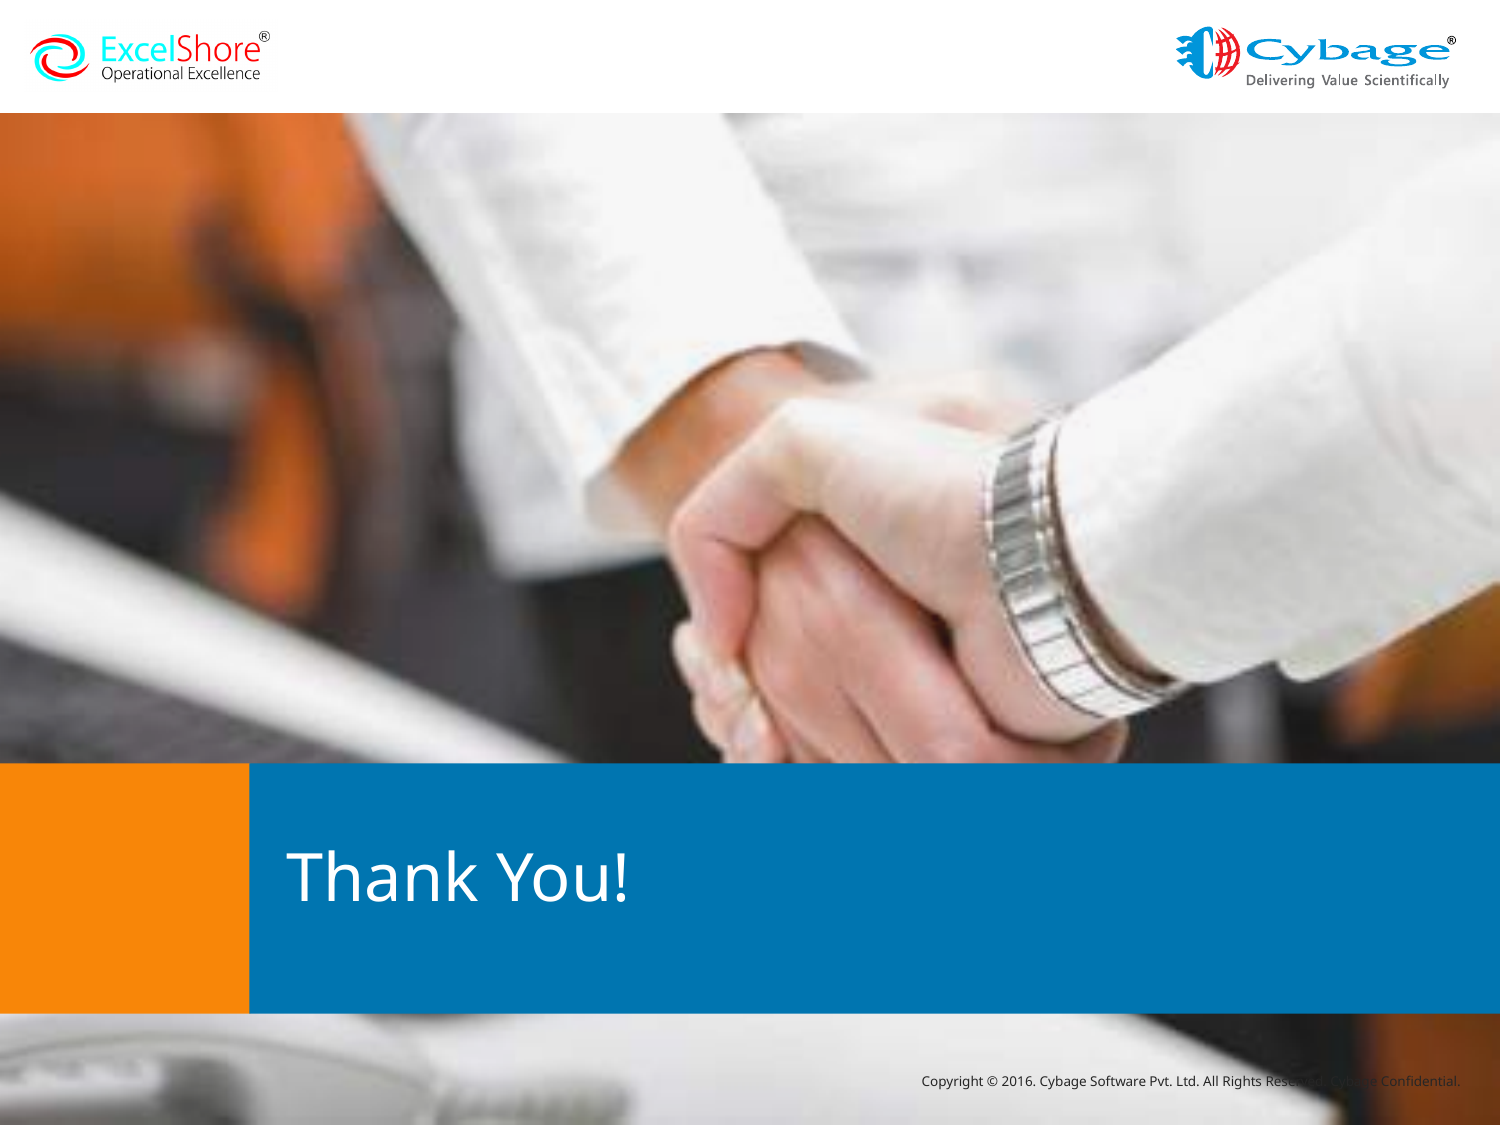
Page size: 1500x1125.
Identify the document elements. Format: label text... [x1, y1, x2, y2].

text_box Thank You! [271, 827, 1463, 921]
picture [0, 113, 1500, 763]
picture [0, 1014, 1500, 1125]
picture [24, 19, 278, 92]
